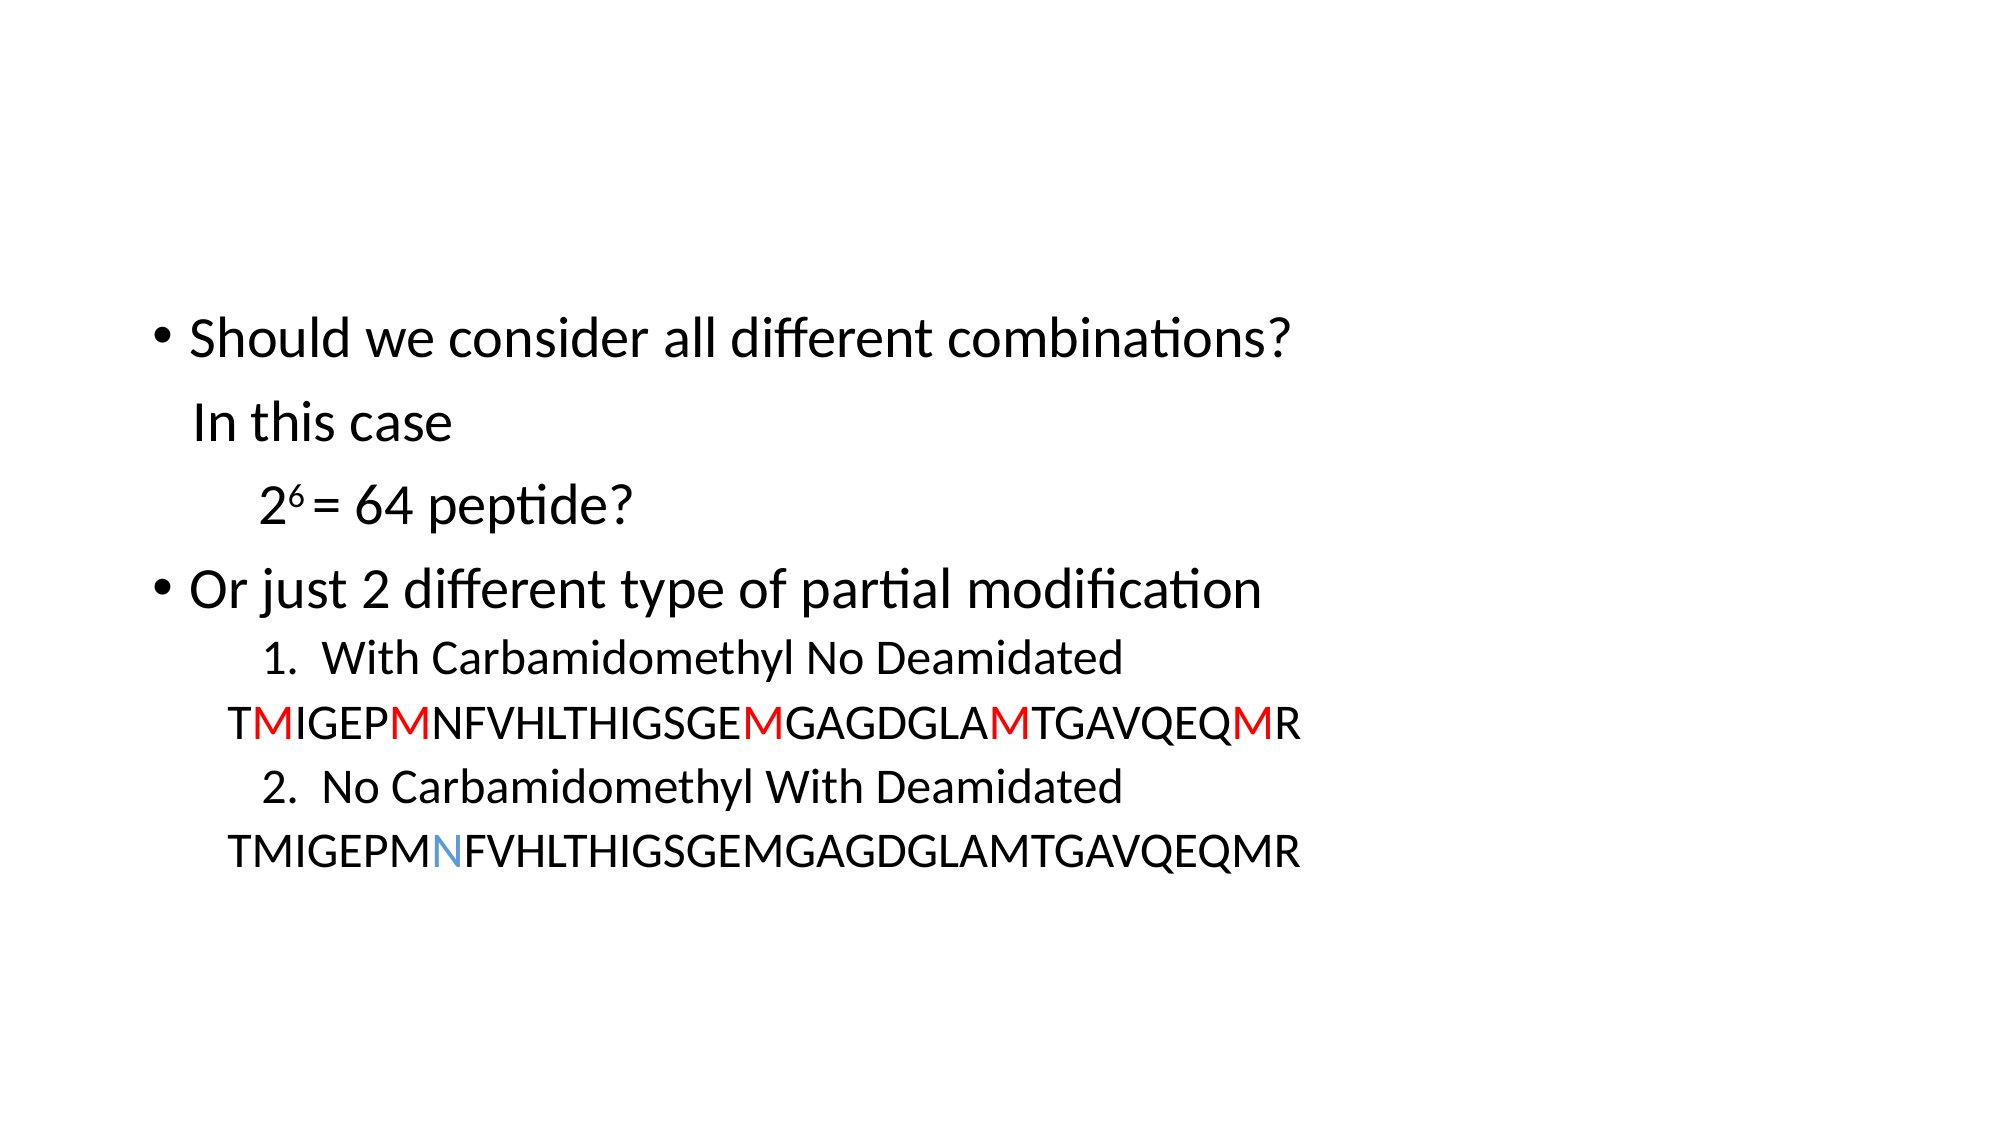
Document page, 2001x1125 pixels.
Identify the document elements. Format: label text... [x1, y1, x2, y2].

list Should we consider all different combinations? In this case 26 = 64 peptide? Or just 2 different type of partial modification 1. With Carbamidomethyl No Deamidated TMIGEPMNFVHLTHIGSGEMGAGDGLAMTGAVQEQMR 2. No Carbamidomethyl With Deamidated TMIGEPMNFVHLTHIGSGEMGAGDGLAMTGAVQEQMR [137, 299, 1863, 971]
